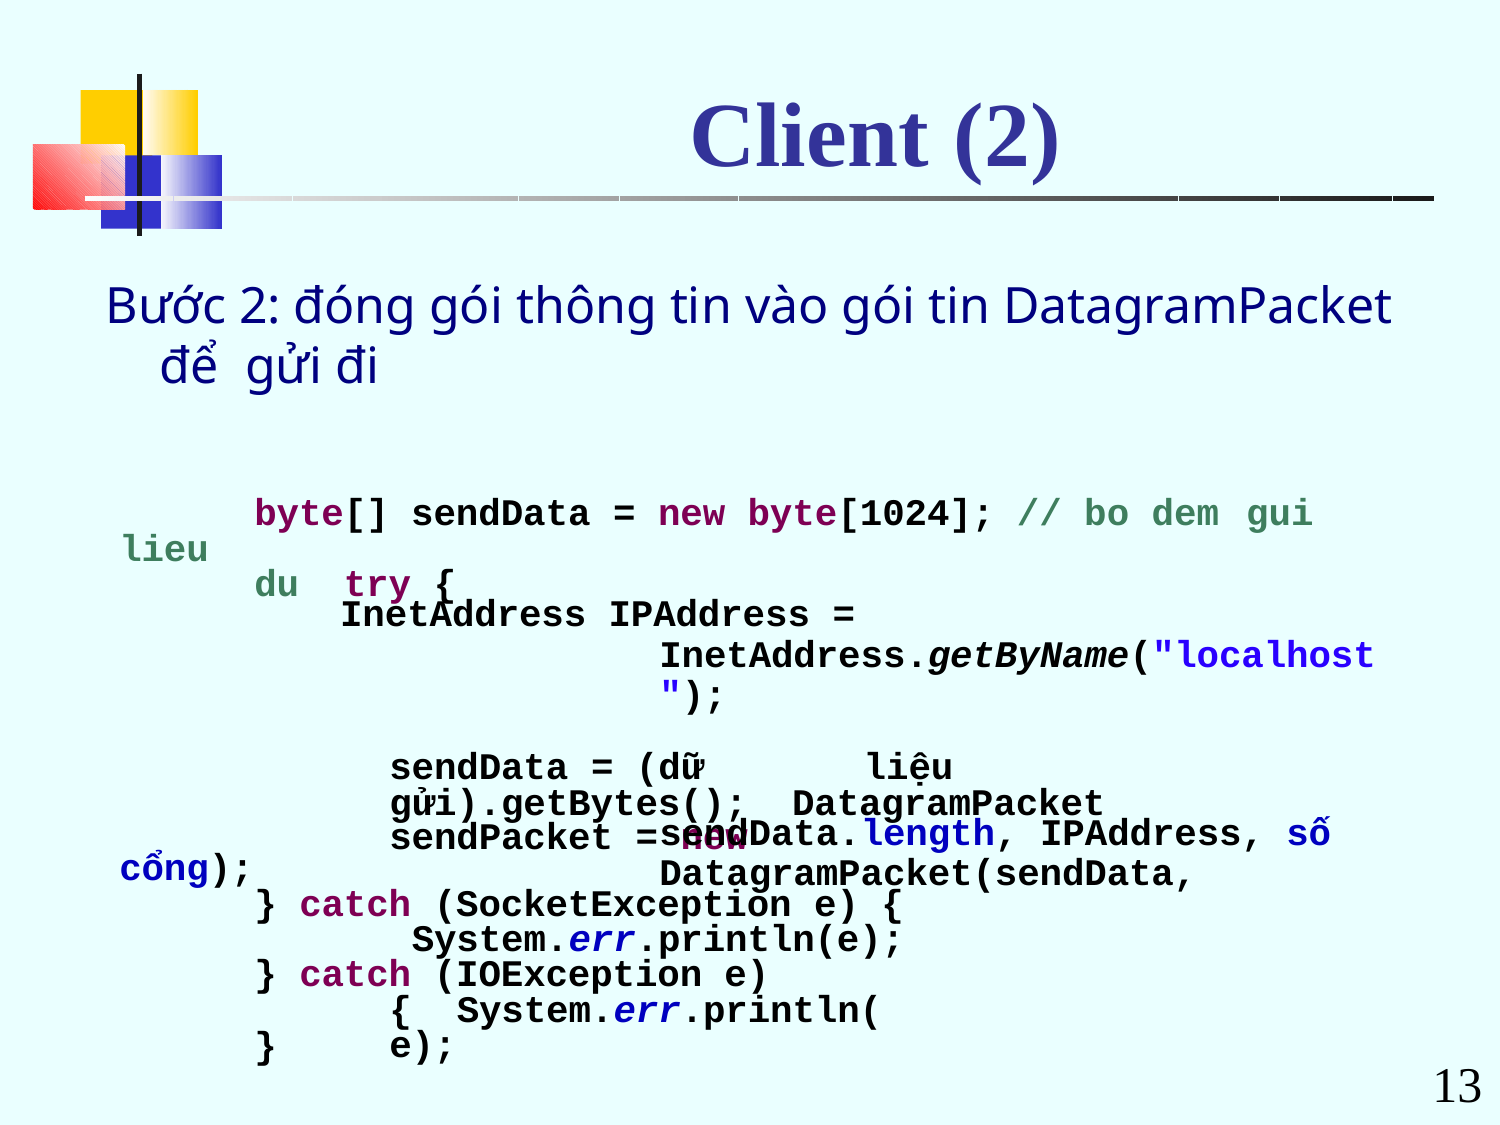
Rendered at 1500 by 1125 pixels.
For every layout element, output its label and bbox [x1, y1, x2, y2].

text_box [117, 523, 212, 569]
text_box [103, 273, 1401, 394]
title [687, 74, 1061, 273]
text_box [117, 462, 1449, 1066]
slide_number [1428, 1059, 1487, 1125]
text_box [32, 73, 687, 237]
